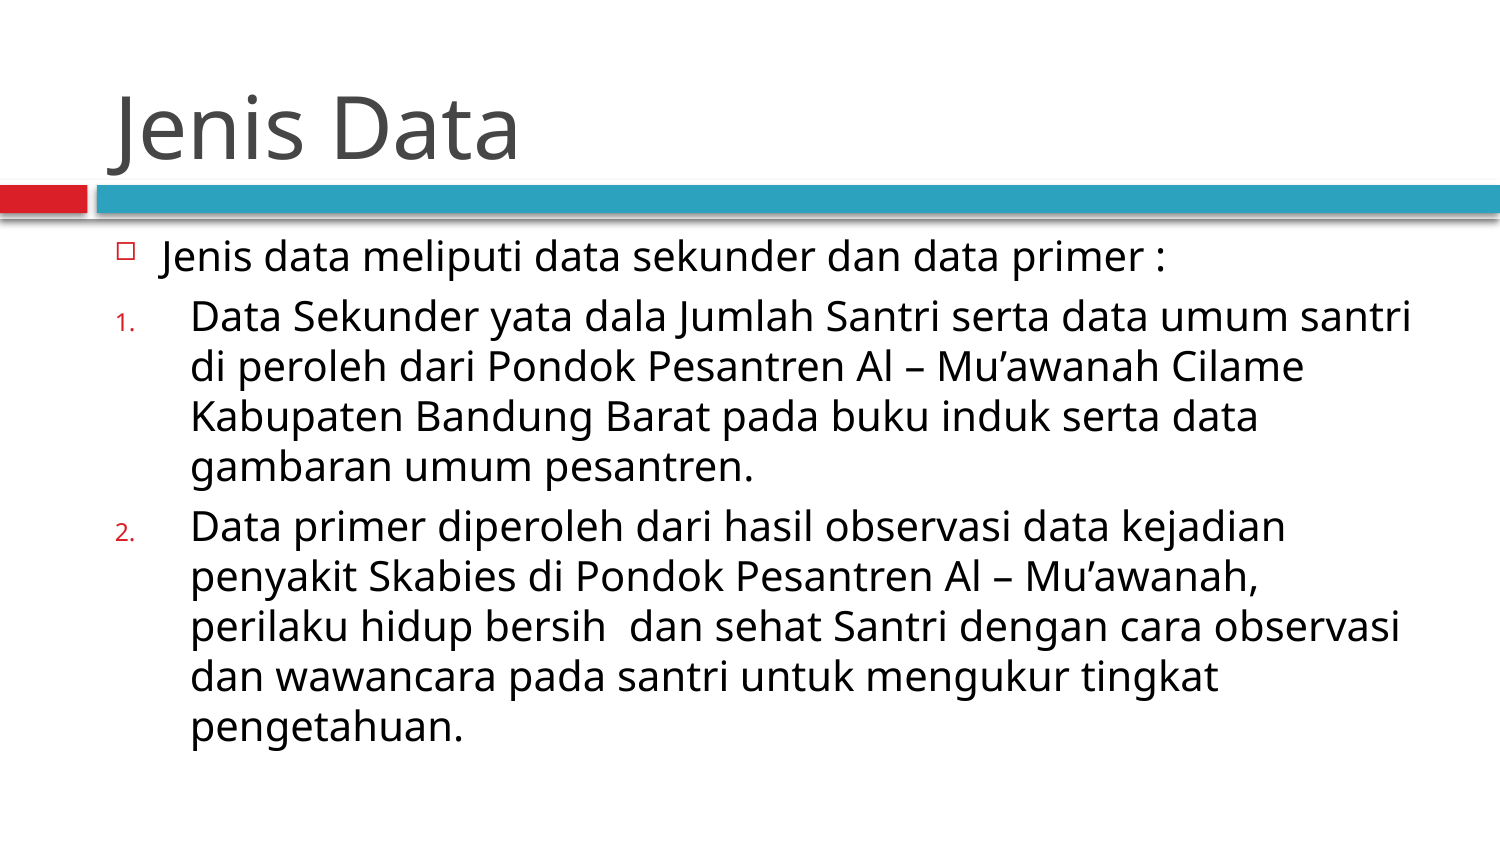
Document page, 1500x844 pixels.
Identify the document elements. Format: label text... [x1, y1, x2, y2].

list Jenis data meliputi data sekunder dan data primer : Data Sekunder yata dala Jumlah Santri serta data umum santri di peroleh dari Pondok Pesantren Al – Mu’awanah Cilame Kabupaten Bandung Barat pada buku induk serta data gambaran umum pesantren. Data primer diperoleh dari hasil observasi data kejadian penyakit Skabies di Pondok Pesantren Al – Mu’awanah, perilaku hidup bersih dan sehat Santri dengan cara observasi dan wawancara pada santri untuk mengukur tingkat pengetahuan. [99, 221, 1438, 760]
title Jenis Data [99, 19, 1438, 185]
